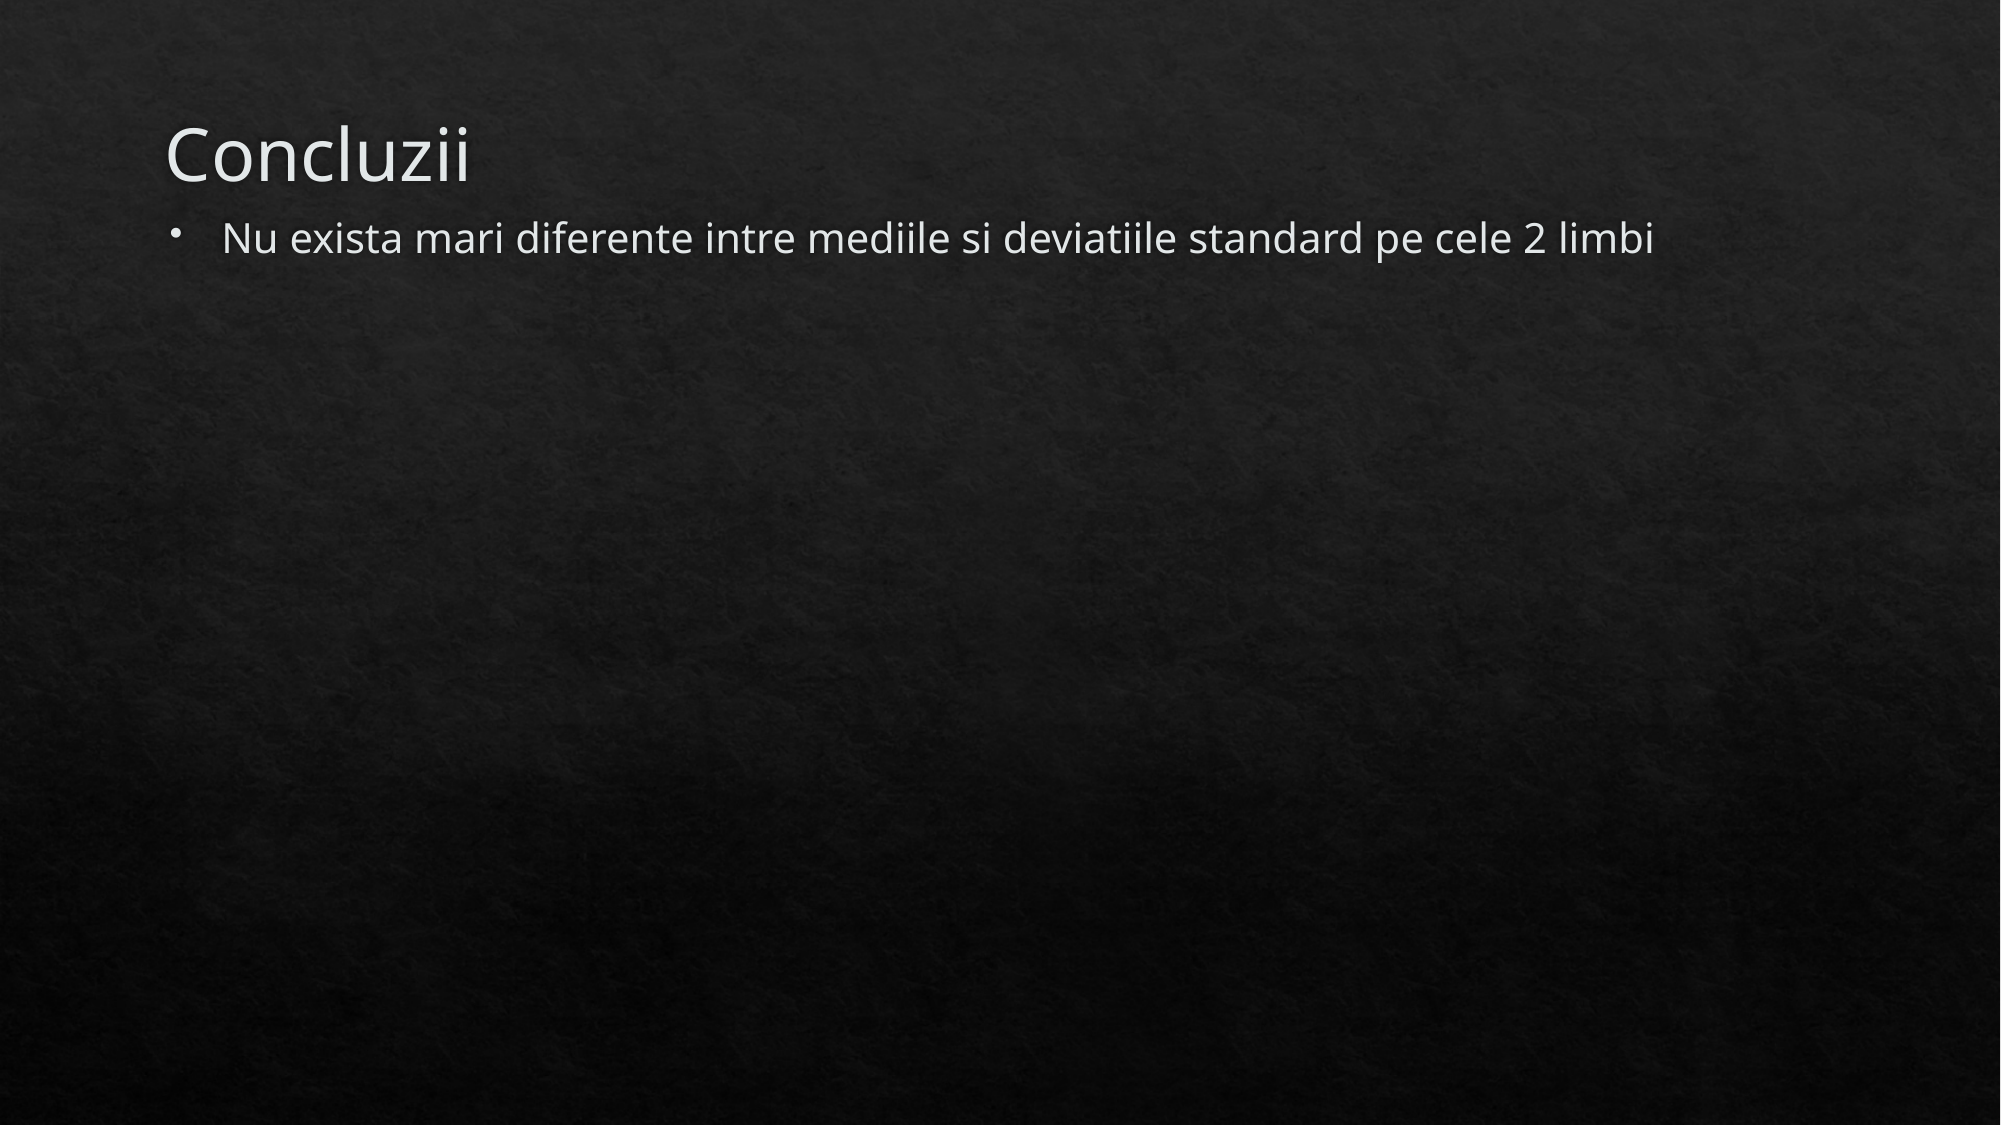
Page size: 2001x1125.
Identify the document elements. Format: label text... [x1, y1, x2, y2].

list Nu exista mari diferente intre mediile si deviatiile standard pe cele 2 limbi [149, 203, 1849, 1097]
title Concluzii [149, 99, 1849, 201]
